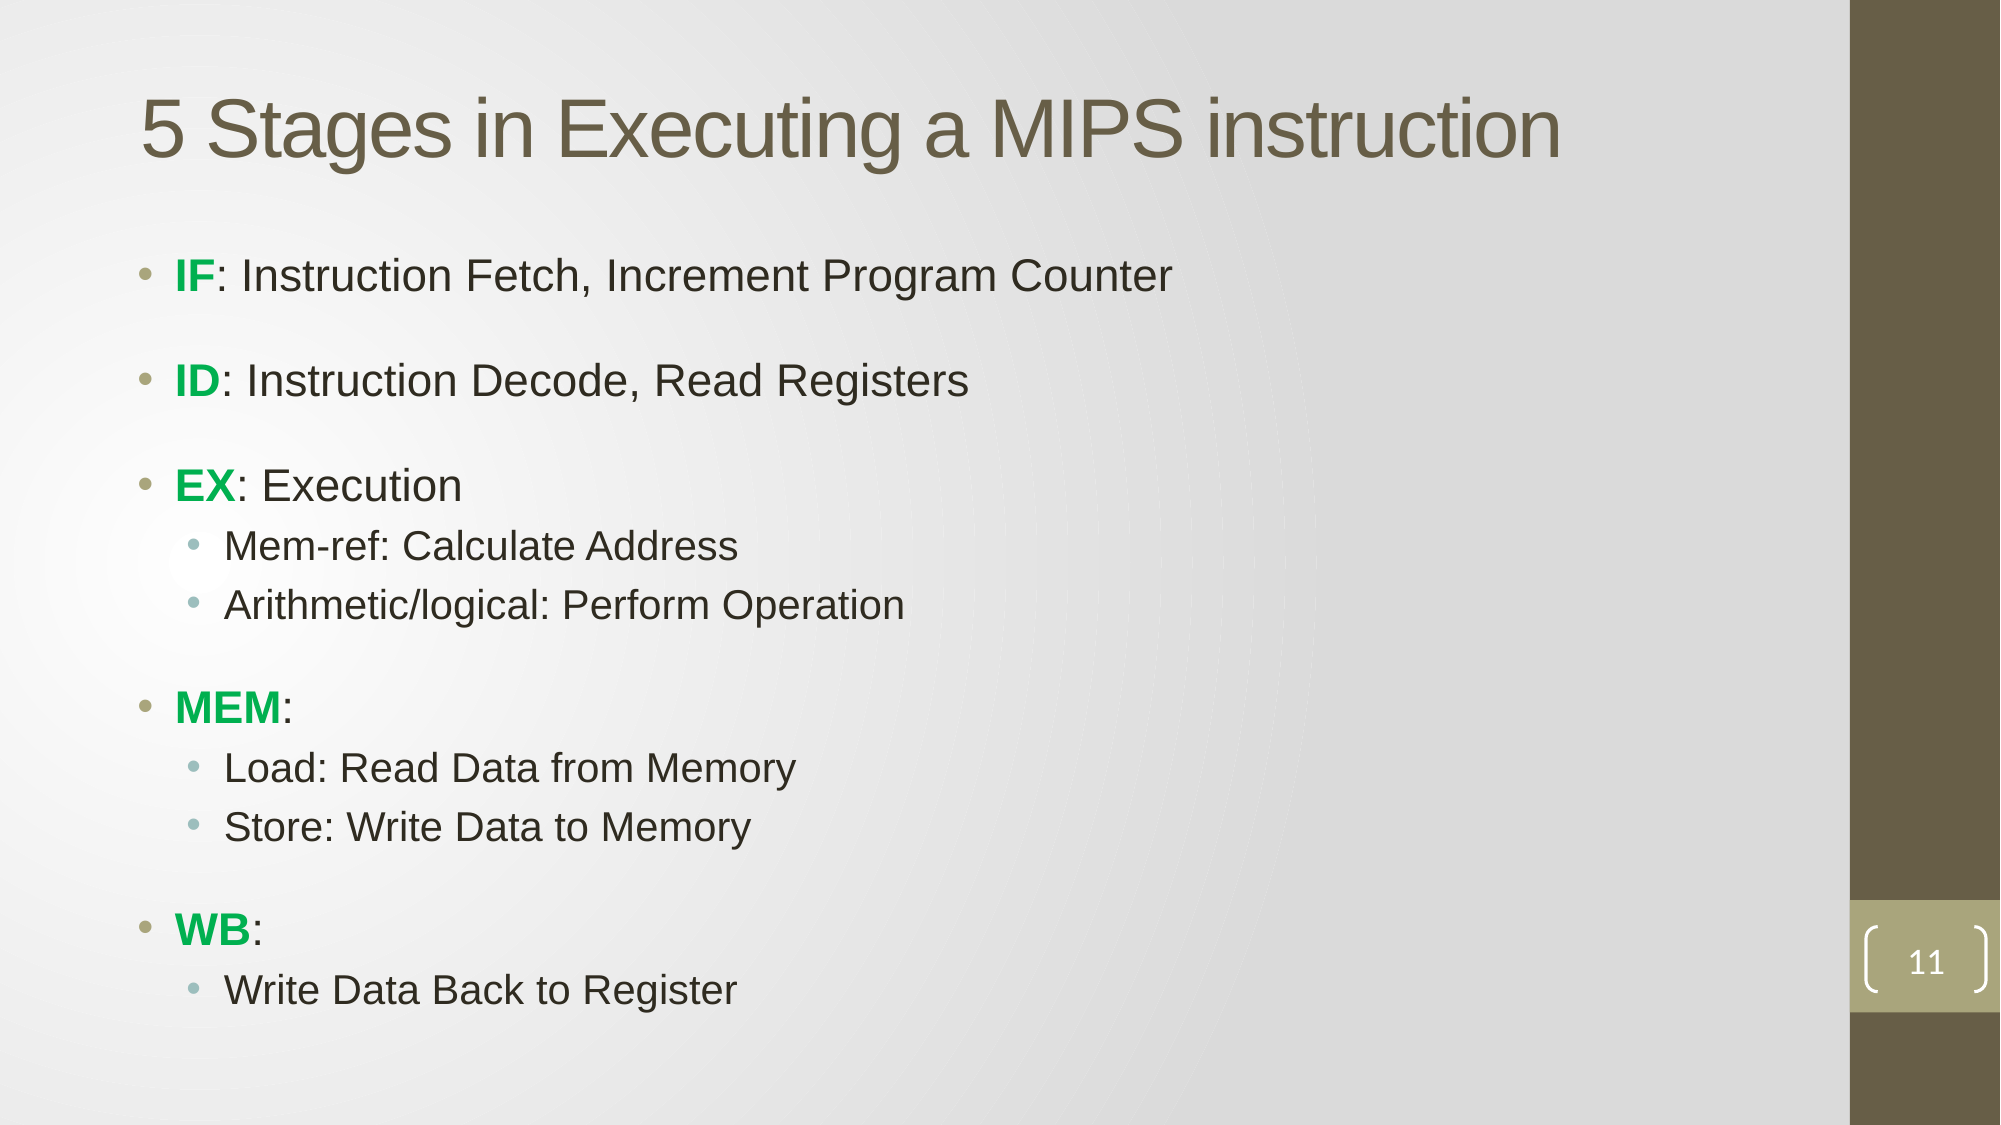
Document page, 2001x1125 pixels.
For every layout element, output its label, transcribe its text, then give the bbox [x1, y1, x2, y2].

text_box IF: Instruction Fetch, Increment Program Counter ID: Instruction Decode, Read Registers EX: Execution Mem-ref: Calculate Address Arithmetic/logical: Perform Operation MEM: Load: Read Data from Memory Store: Write Data to Memory WB: Write Data Back to Register [103, 238, 1824, 1125]
title 5 Stages in Executing a MIPS instruction [125, 90, 1762, 158]
slide_number 11 [1864, 925, 1988, 994]
